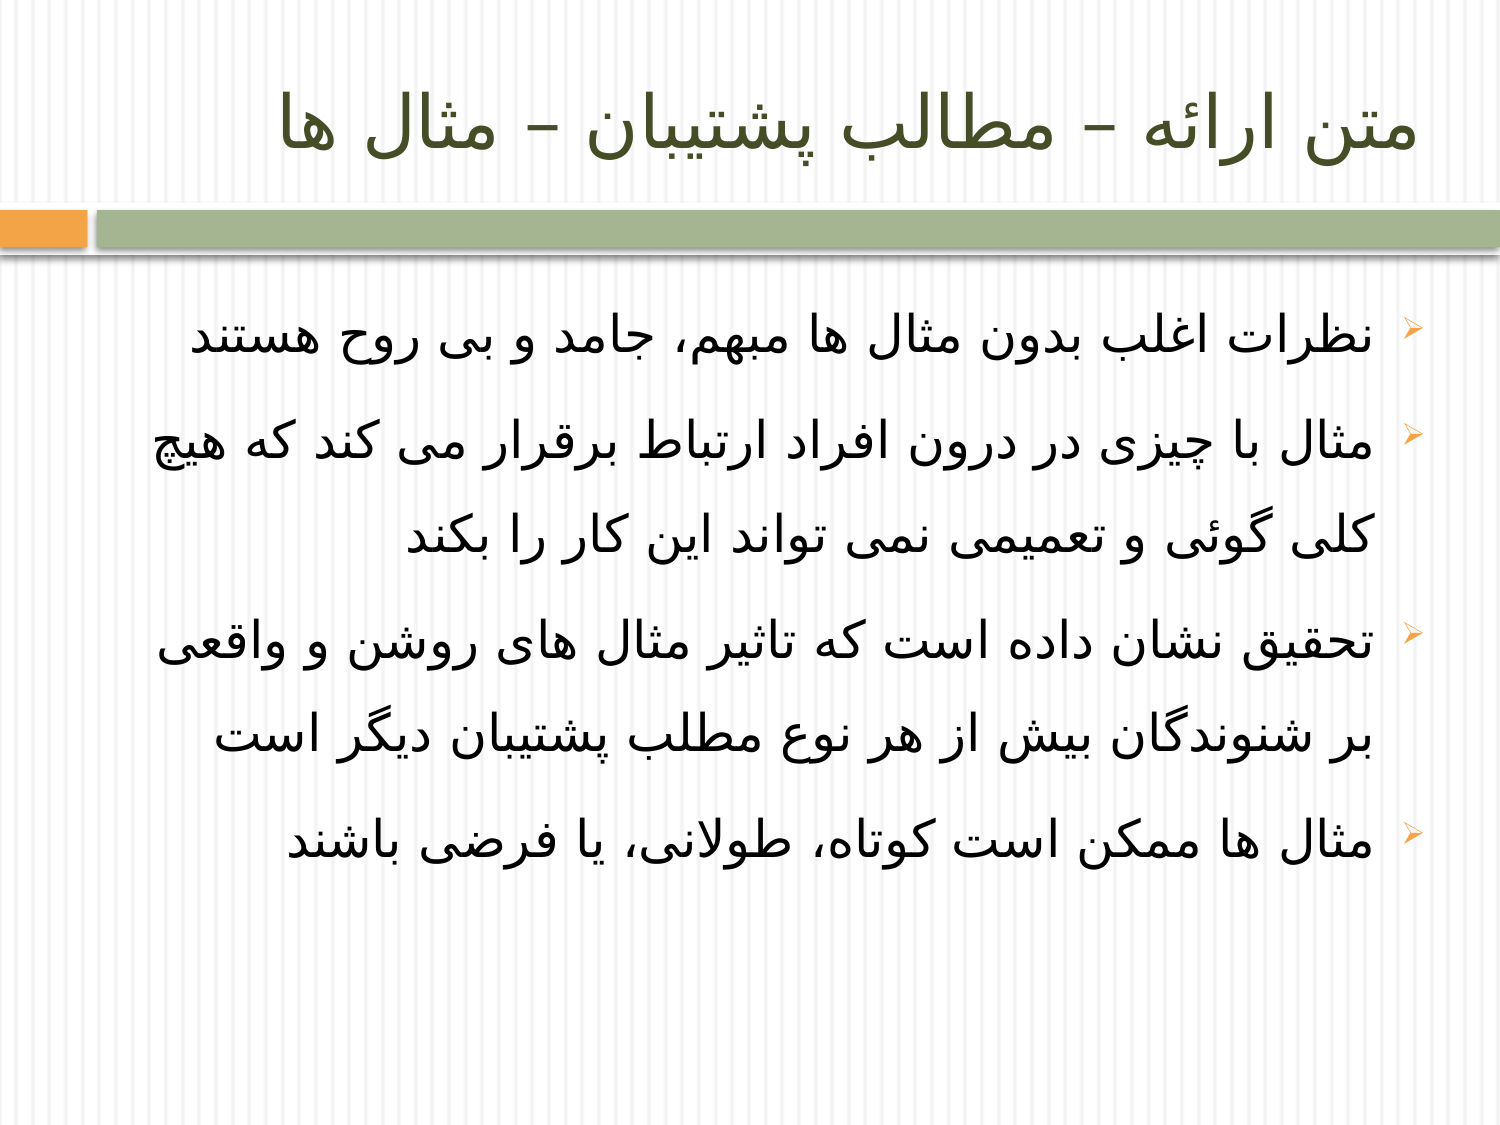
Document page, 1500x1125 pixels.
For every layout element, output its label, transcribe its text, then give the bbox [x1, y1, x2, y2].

list نظرات اغلب بدون مثال ها مبهم، جامد و بی روح هستند مثال با چیزی در درون افراد ارتباط برقرار می کند که هیچ کلی گوئی و تعمیمی نمی تواند این کار را بکند تحقیق نشان داده است که تاثیر مثال های روشن و واقعی بر شنوندگان بیش از هر نوع مطلب پشتیبان دیگر است مثال ها ممکن است کوتاه، طولانی، یا فرضی باشند [100, 262, 1438, 1075]
title متن ارائه – مطالب پشتیبان – مثال ها [100, 37, 1438, 200]
